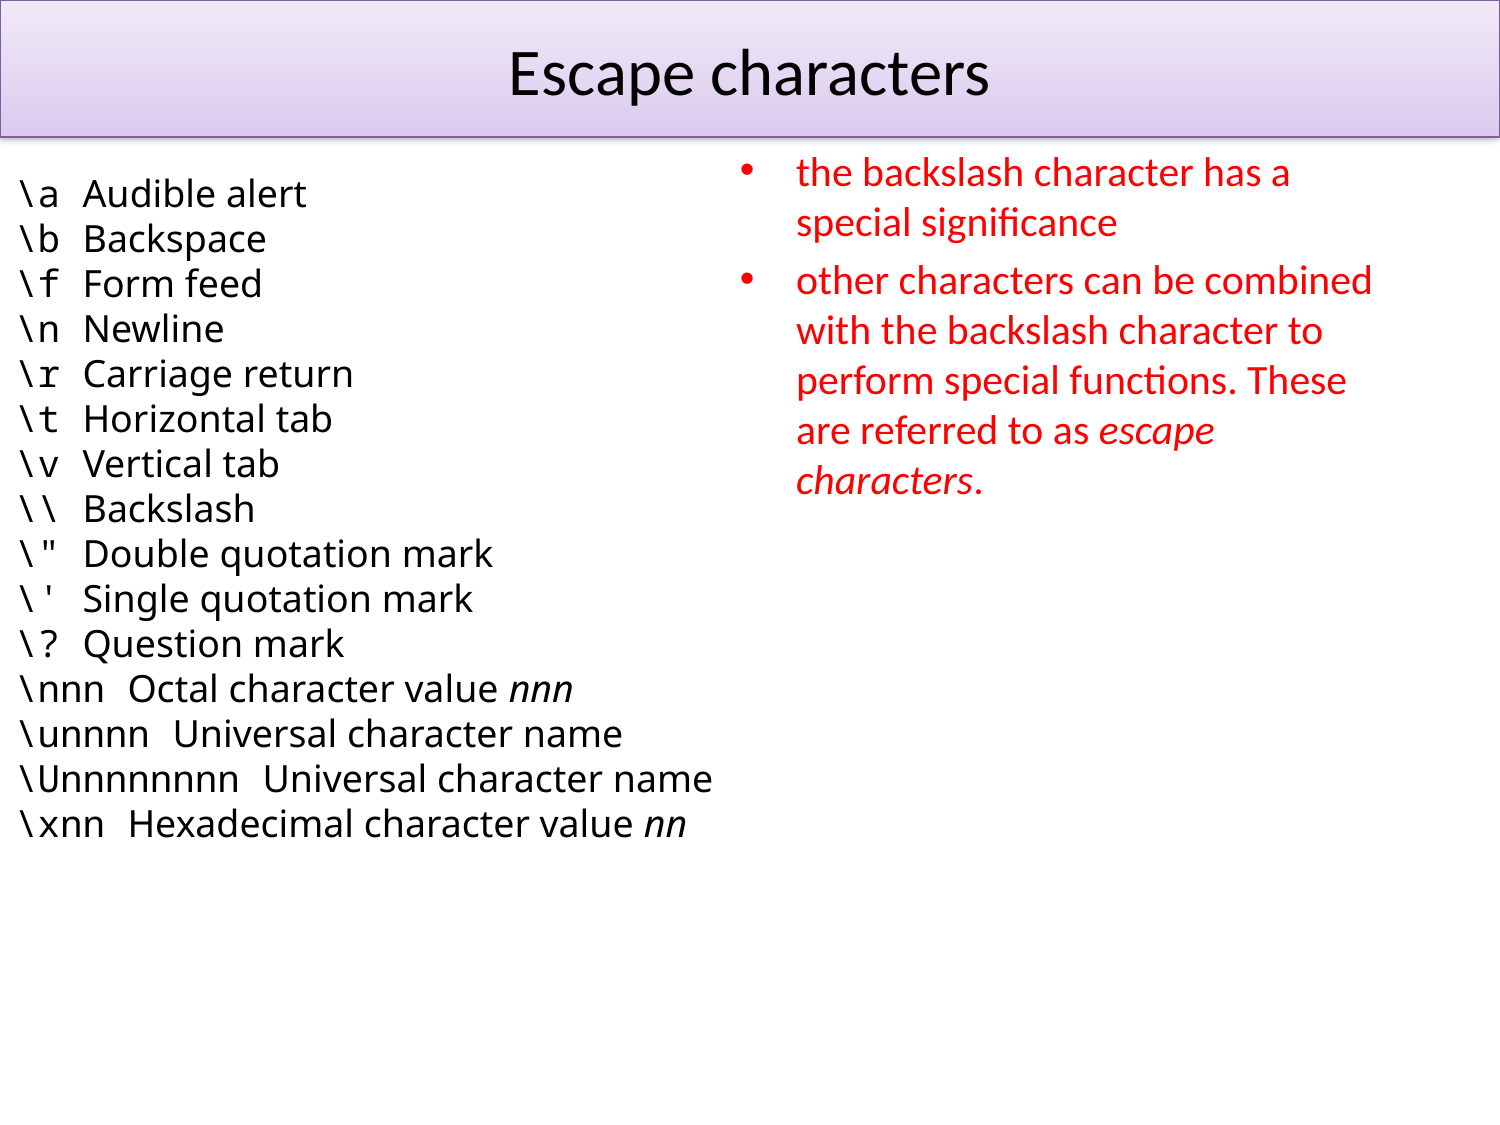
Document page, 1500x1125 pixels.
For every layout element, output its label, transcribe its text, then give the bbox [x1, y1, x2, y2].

text_box \a Audible alert \b Backspace \f Form feed \n Newline \r Carriage return \t Horizontal tab \v Vertical tab \\ Backslash \" Double quotation mark \' Single quotation mark \? Question mark \nnn Octal character value nnn \unnnn Universal character name \Unnnnnnnn Universal character name \xnn Hexadecimal character value nn [0, 162, 813, 1038]
title Escape characters [0, 0, 1500, 138]
text_box the backslash character has a special significance other characters can be combined with the backslash character to perform special functions. These are referred to as escape characters. [725, 137, 1425, 1005]
